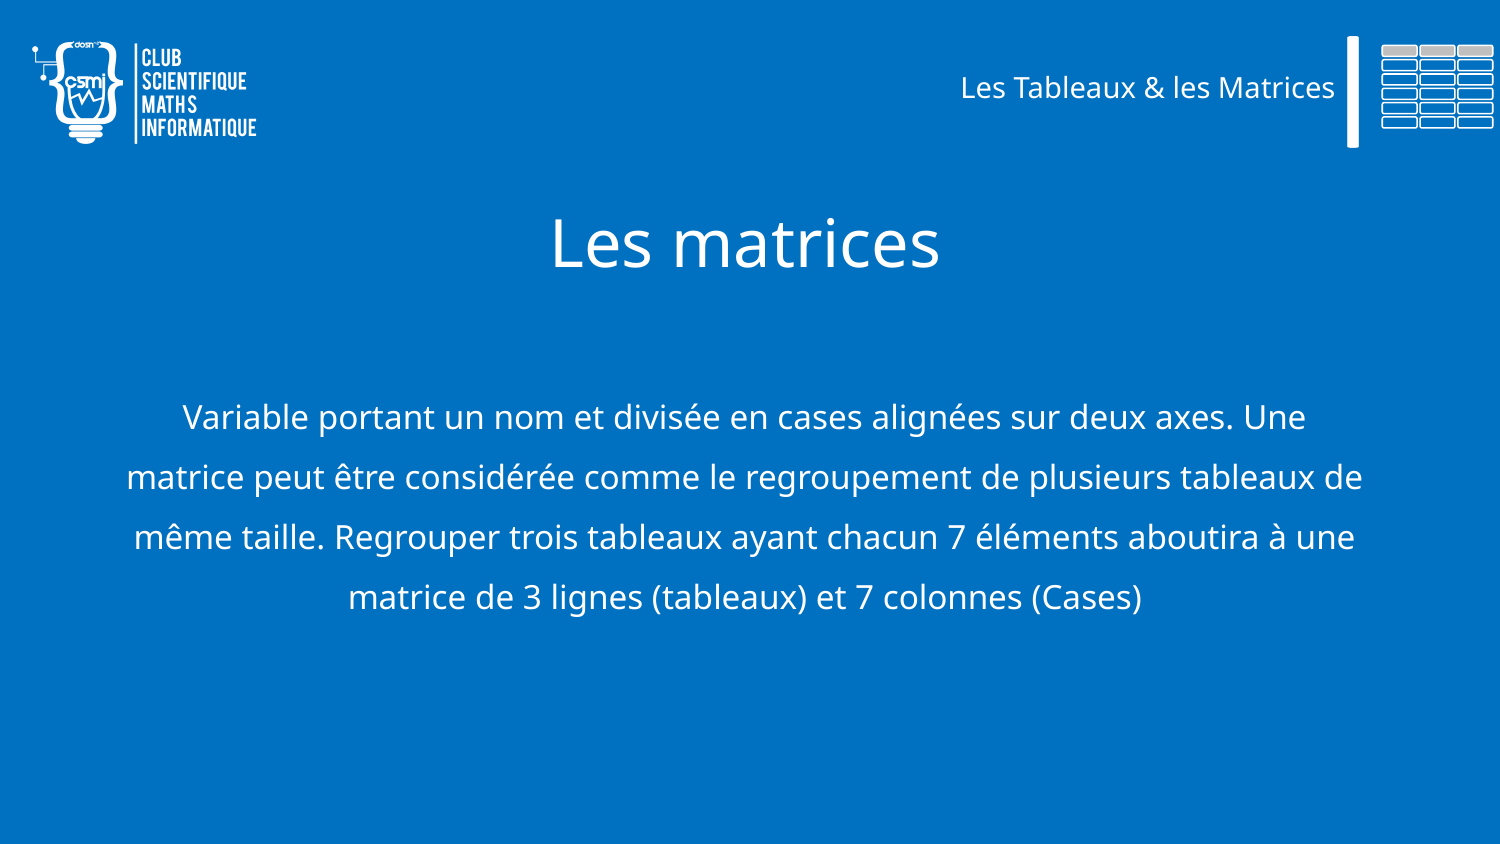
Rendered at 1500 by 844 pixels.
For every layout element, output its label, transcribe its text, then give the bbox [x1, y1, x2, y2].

picture [31, 41, 257, 144]
text_box Les Tableaux & les Matrices [930, 54, 1342, 107]
picture [1347, 36, 1360, 148]
text_box Les matrices [534, 193, 957, 289]
text_box Variable portant un nom et divisée en cases alignées sur deux axes. Une matrice peut être considérée comme le regroupement de plusieurs tableaux de même taille. Regrouper trois tableaux ayant chacun 7 éléments aboutira à une matrice de 3 lignes (tableaux) et 7 colonnes (Cases) [105, 368, 1386, 624]
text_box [1381, 45, 1493, 129]
